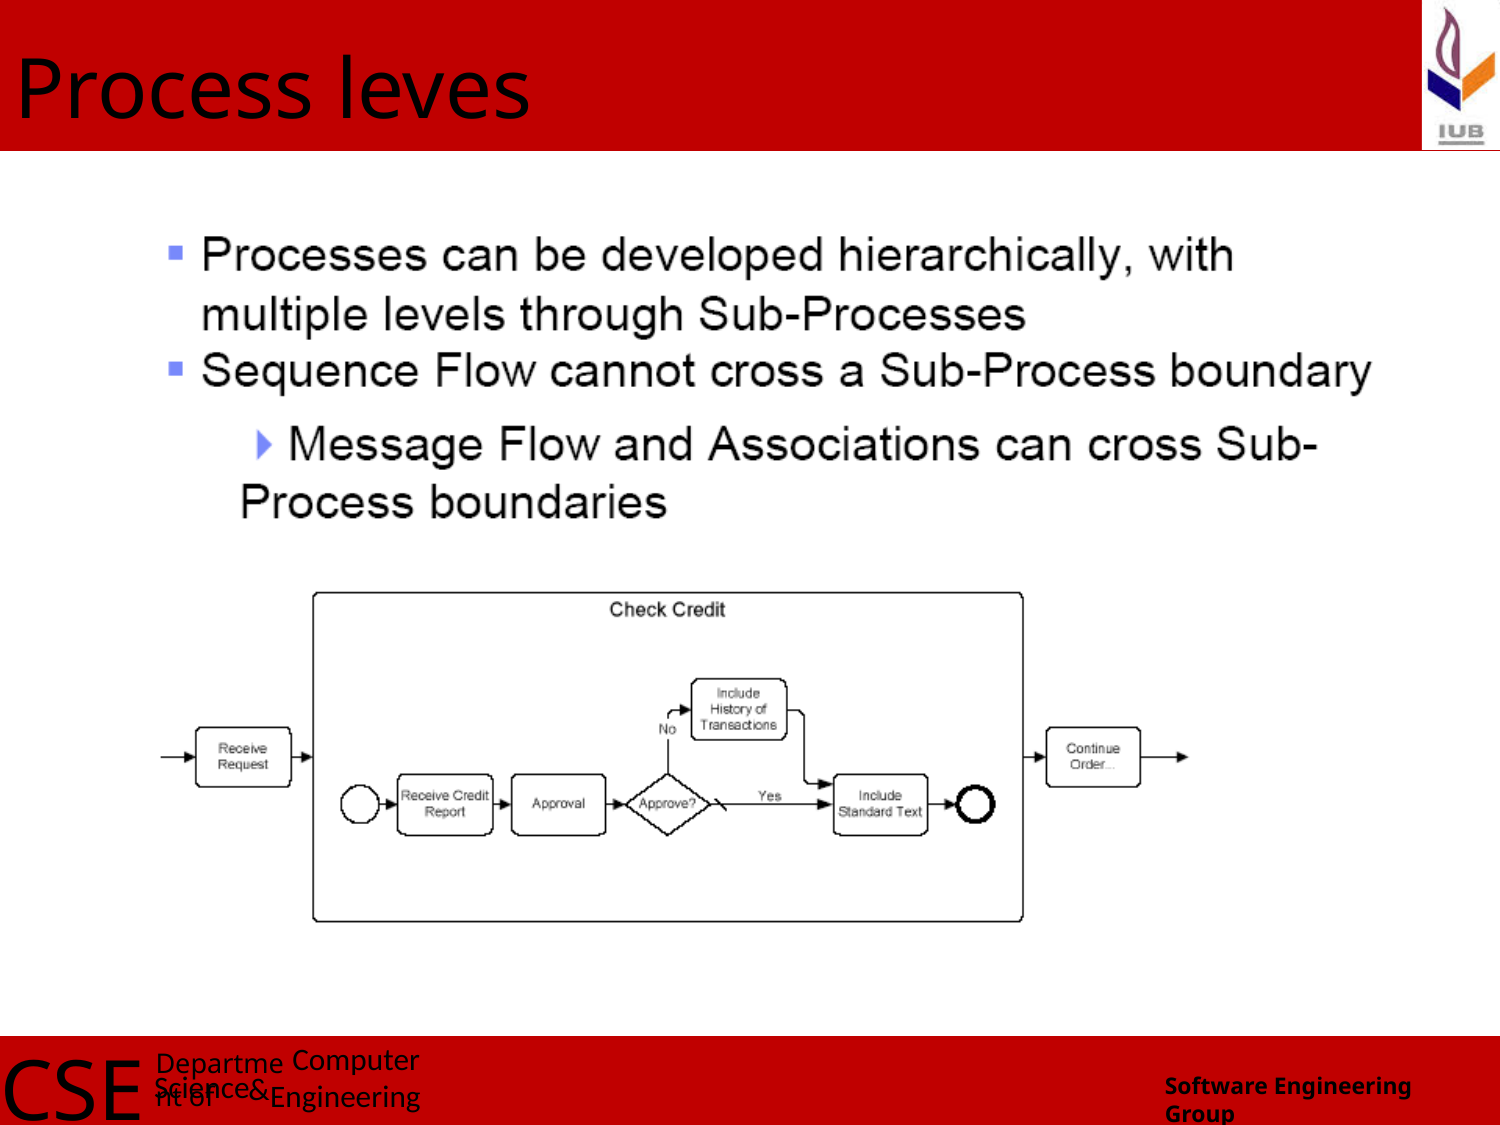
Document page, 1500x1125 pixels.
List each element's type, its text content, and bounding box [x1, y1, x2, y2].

picture [74, 199, 1404, 954]
title Process leves [0, 0, 1500, 150]
